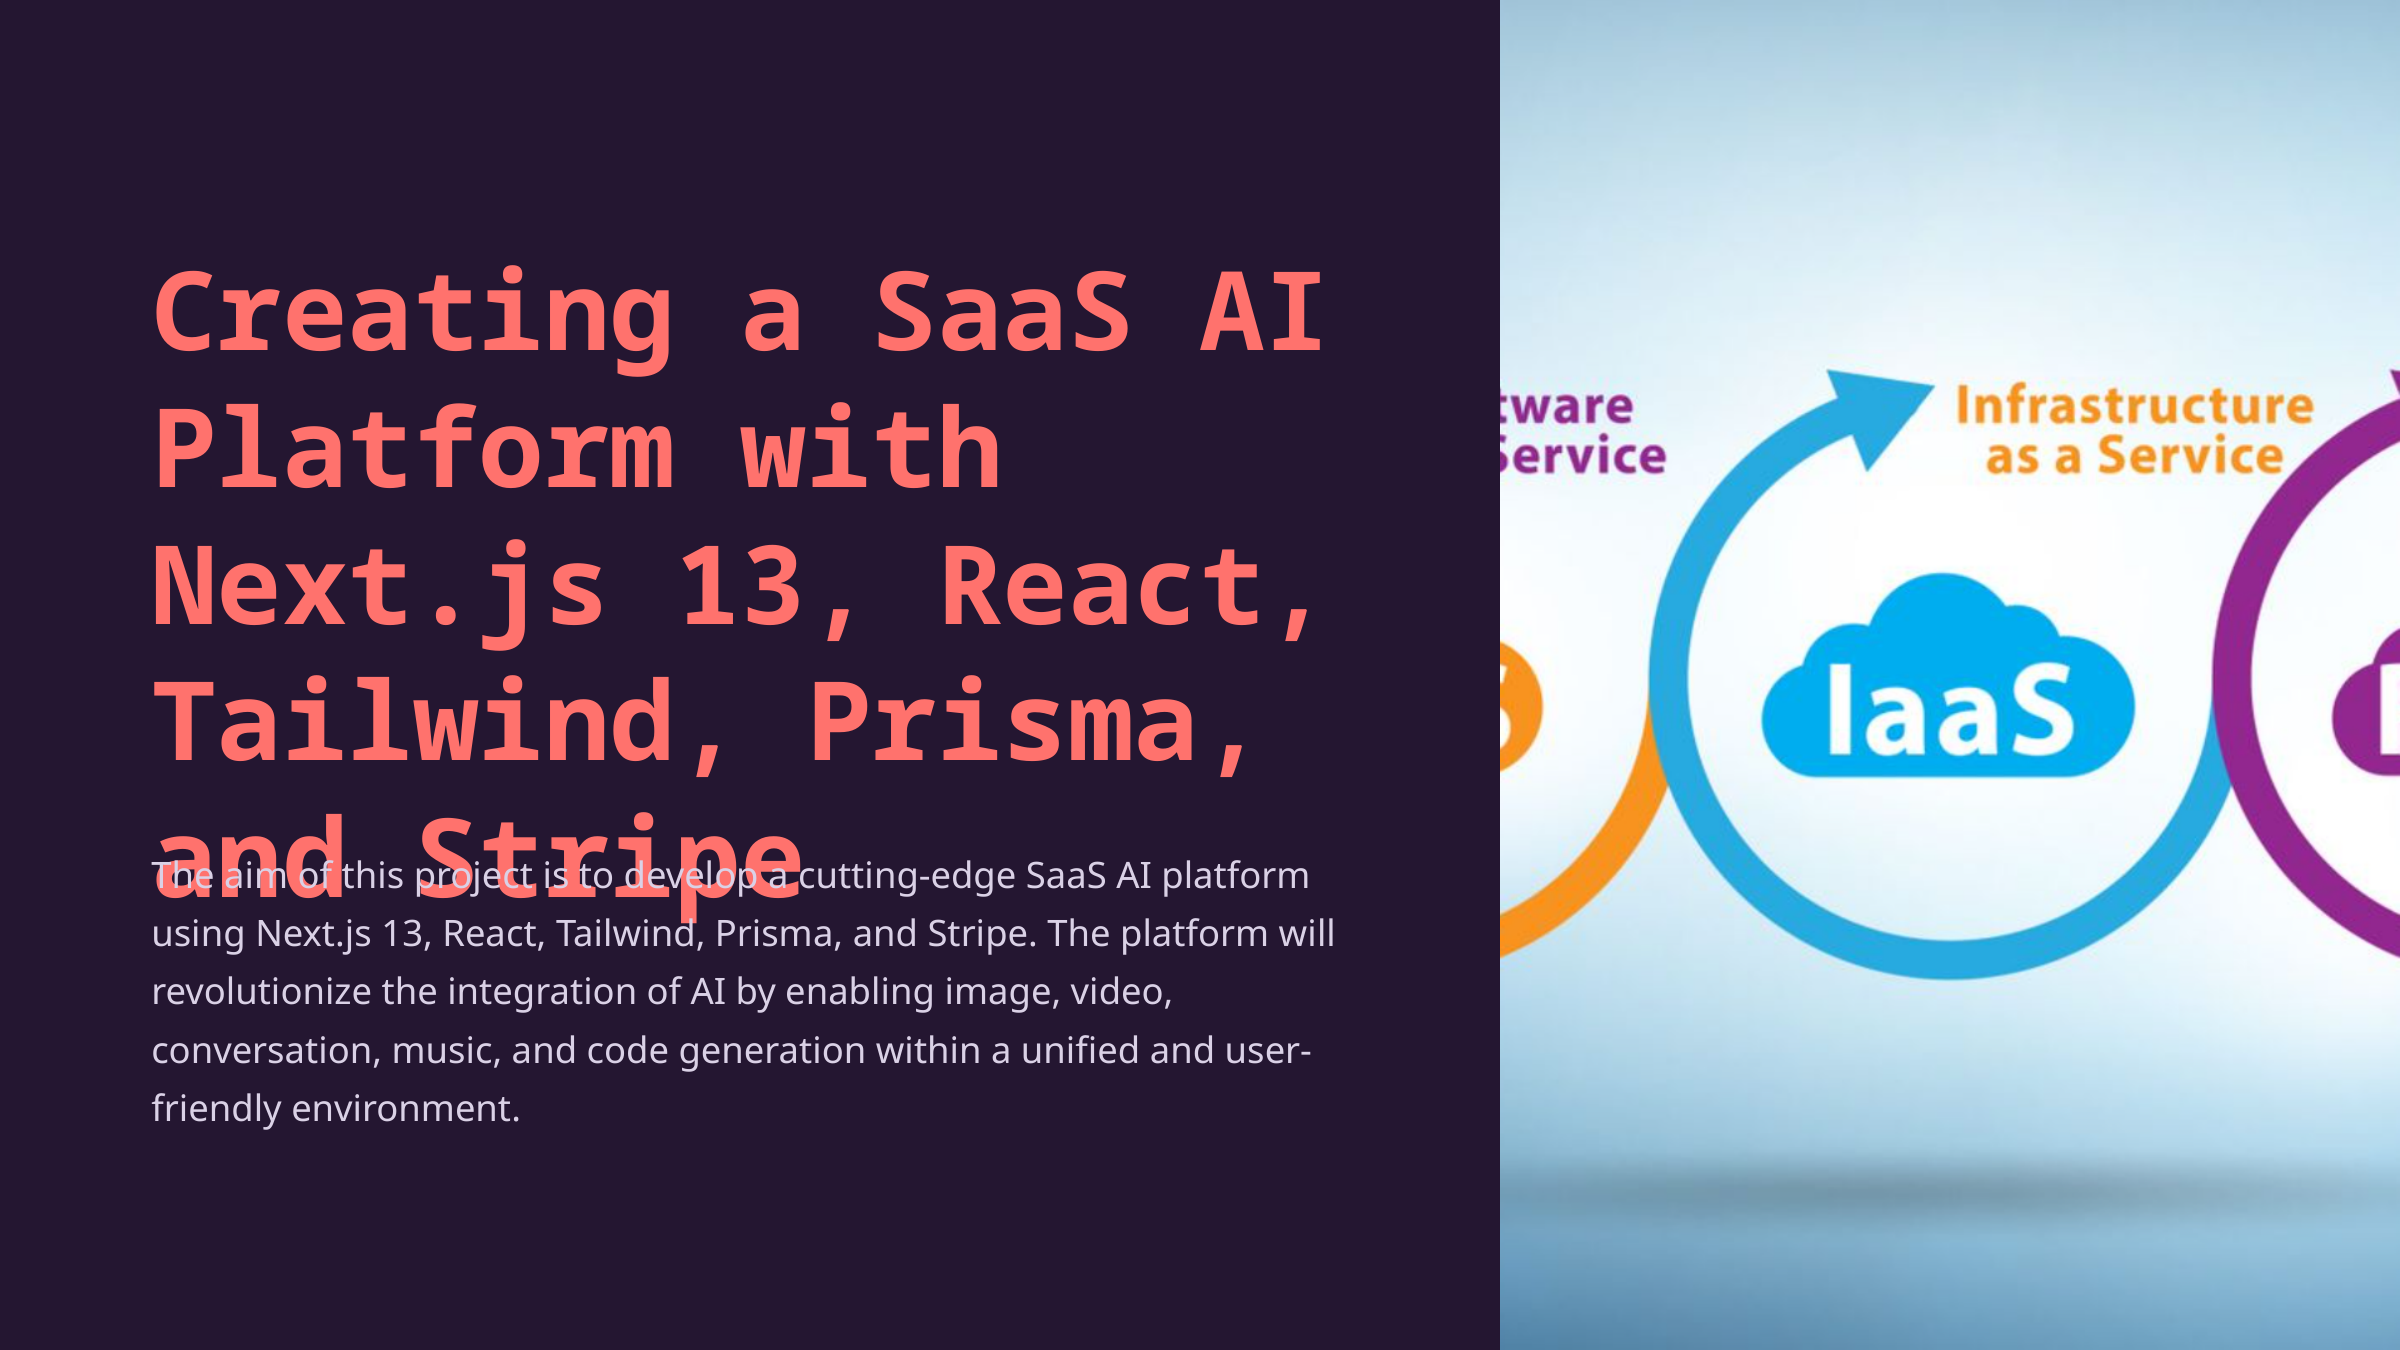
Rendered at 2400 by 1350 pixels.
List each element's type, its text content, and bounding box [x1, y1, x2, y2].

text_box [0, 0, 1499, 1350]
picture [1499, 0, 2400, 1350]
text_box Creating a SaaS AI Platform with Next.js 13, React, Tailwind, Prisma, and Stripe [136, 228, 1364, 776]
text_box The aim of this project is to develop a cutting-edge SaaS AI platform using Next.js 13, React, Tailwind, Prisma, and Stripe. The platform will revolutionize the integration of AI by enabling image, video, conversation, music, and code generation within a unified and user-friendly environment. [136, 829, 1364, 1122]
